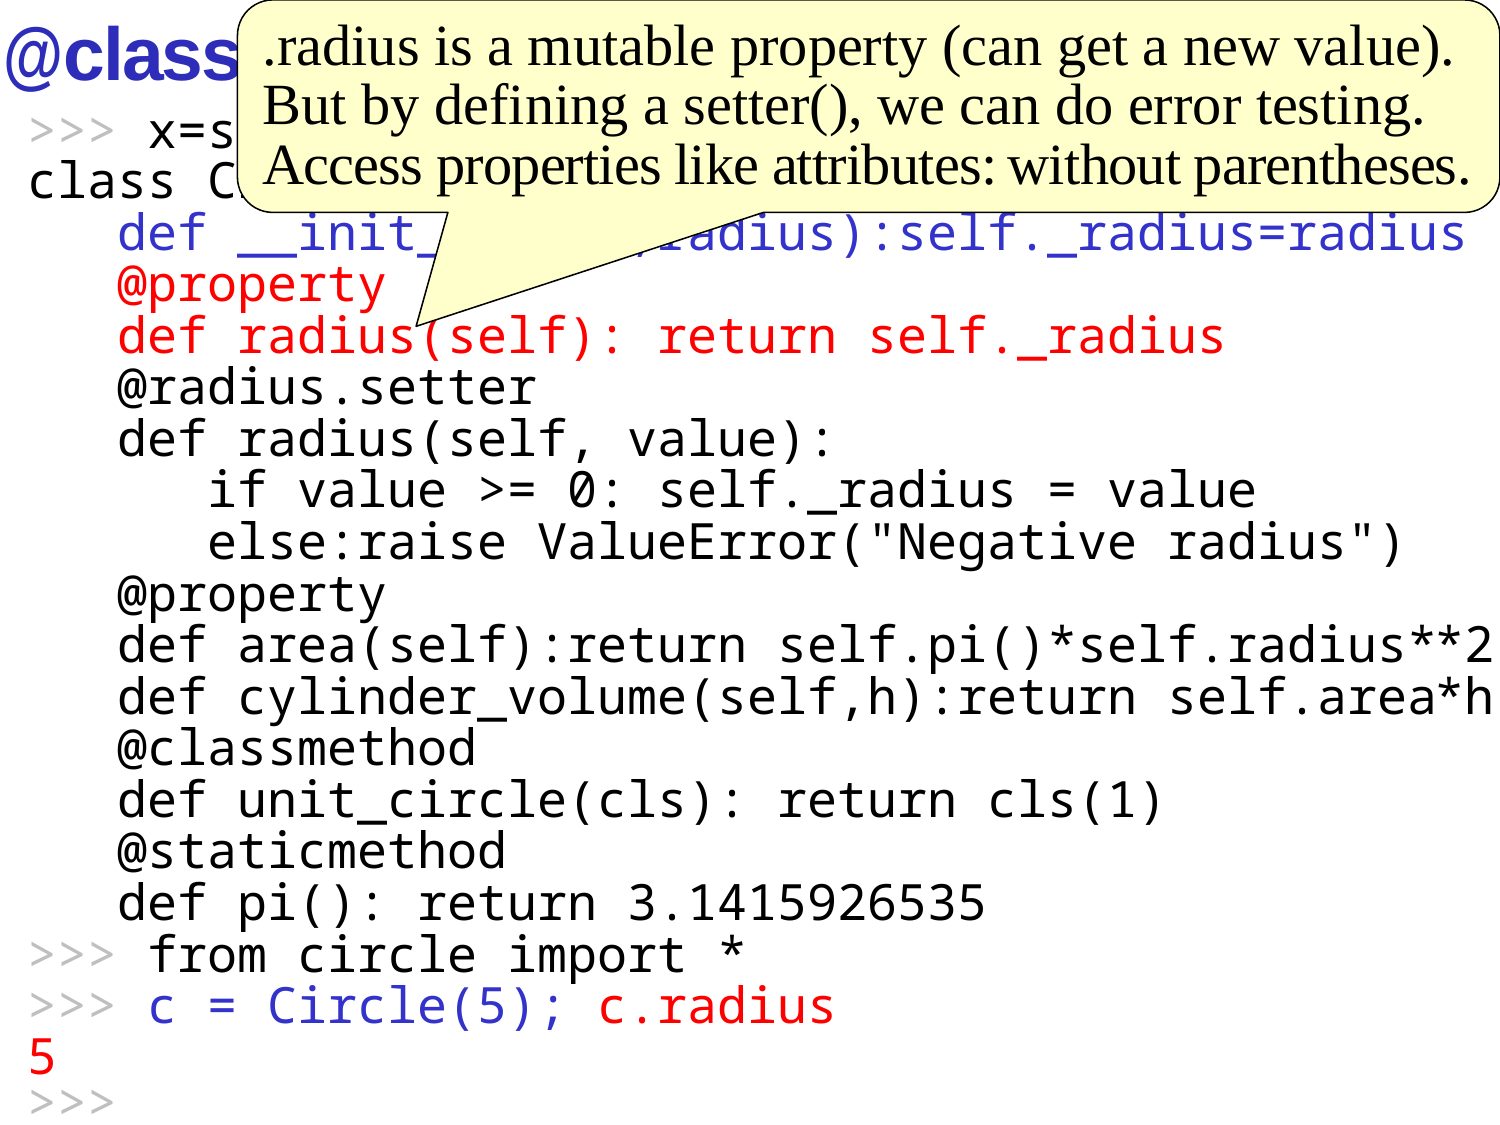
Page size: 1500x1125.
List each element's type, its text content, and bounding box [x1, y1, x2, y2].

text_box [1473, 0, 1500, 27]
text_box @classmethod, @staticmethod, & @property [0, 0, 264, 113]
text_box .radius is a mutable property (can get a new value). But by defining a setter(), we can do error testing. Access properties like attributes: without parentheses. [237, 0, 1500, 327]
text_box >>> x=system("cat circle.py") class Circle: def __init__(self,radius):self._radius=radius @property def radius(self): return self._radius @radius.setter def radius(self, value): if value >= 0: self._radius = value else:raise ValueError("Negative radius") @property def area(self):return self.pi()*self.radius**2 def cylinder_volume(self,h):return self.area*h @classmethod def unit_circle(cls): return cls(1) @staticmethod def pi(): return 3.1415926535 >>> from circle import * >>> c = Circle(5); c.radius 5 >>> [12, 112, 1500, 1100]
